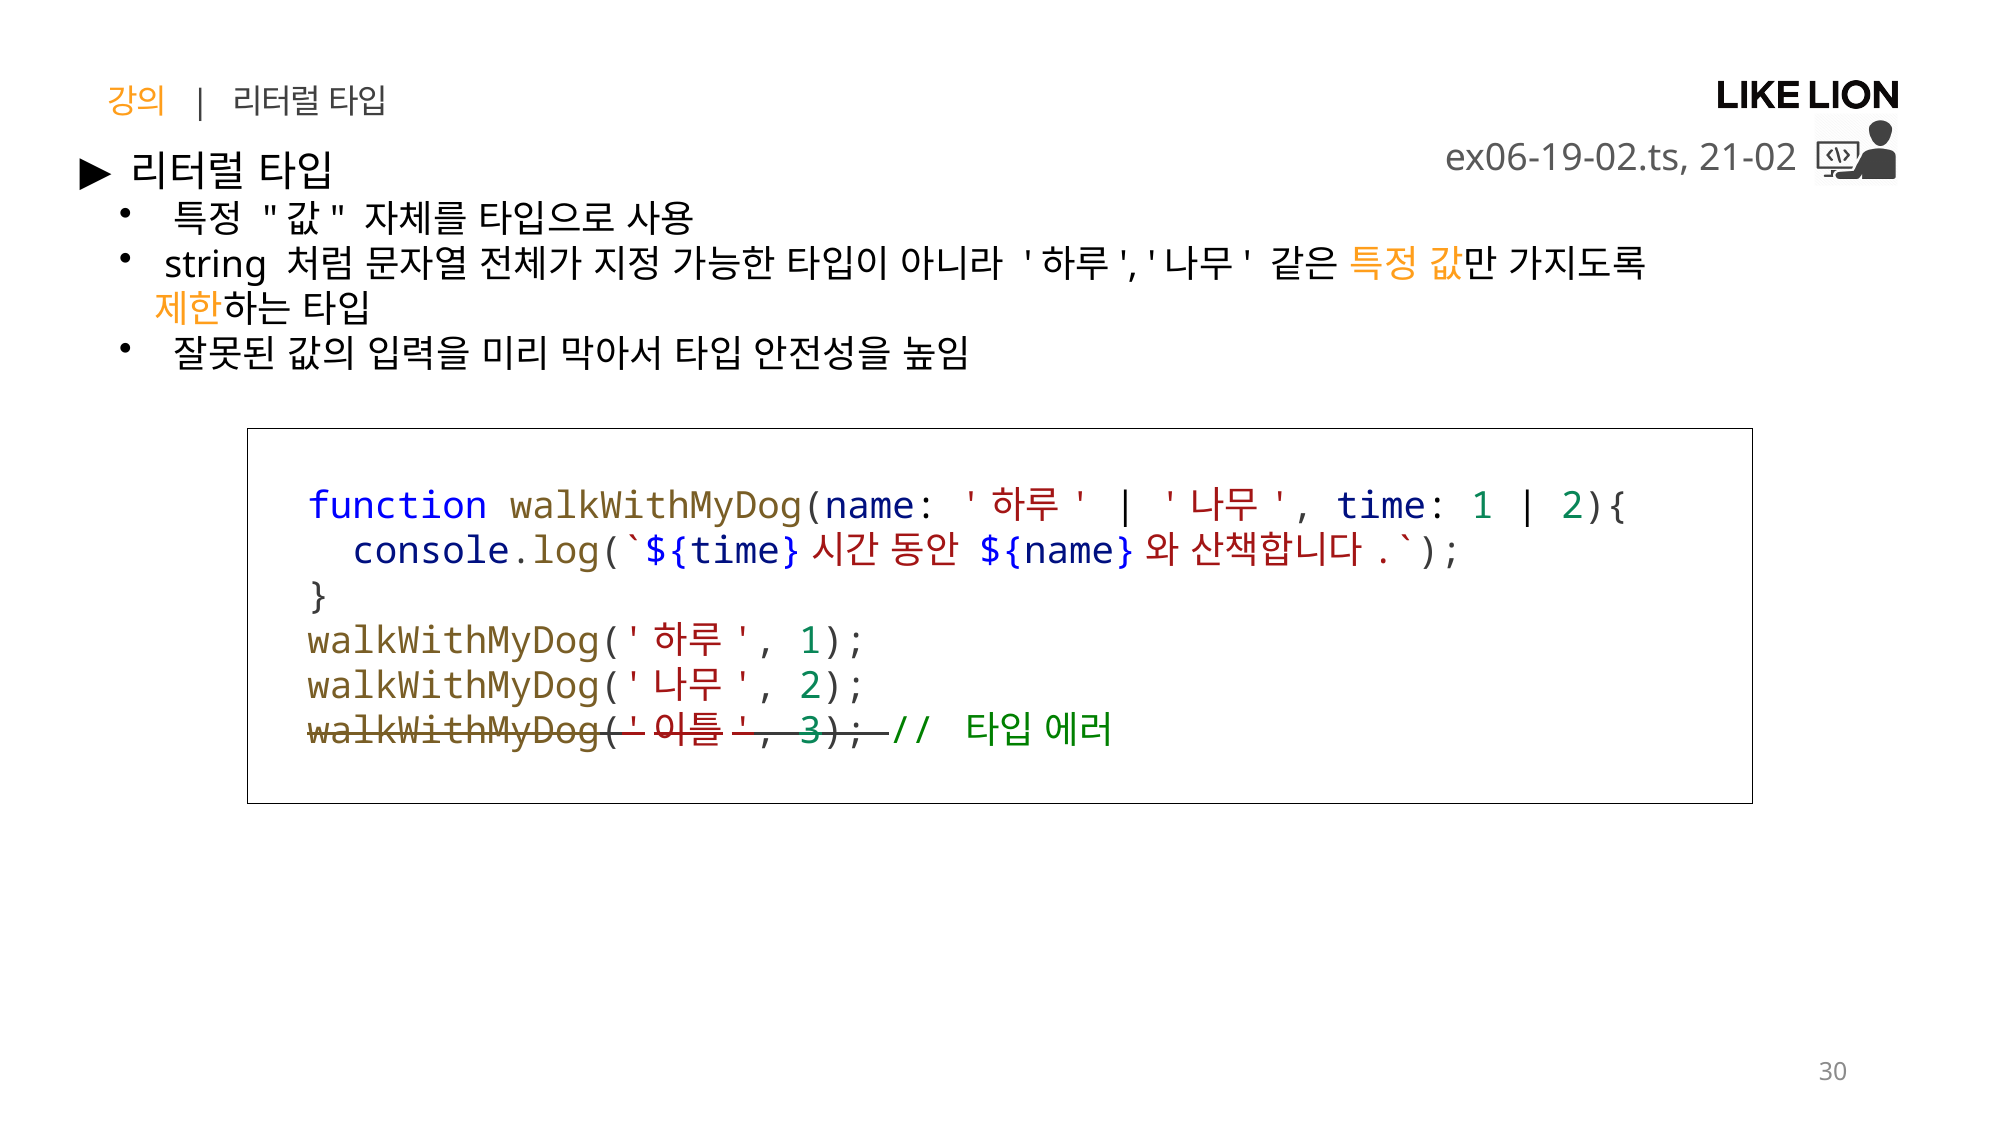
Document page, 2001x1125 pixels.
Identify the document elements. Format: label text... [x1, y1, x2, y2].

picture [1718, 80, 1898, 109]
slide_number 30 [1412, 1042, 1863, 1103]
text_box 리터럴 타입 특정 "값" 자체를 타입으로 사용 string 처럼 문자열 전체가 지정 가능한 타입이 아니라 '하루', '나무' 같은 특정 값만 가지도록 제한하는 타입 잘못된 값의 입력을 미리 막아서 타입 안전성을 높임 [64, 137, 1719, 382]
picture [1814, 113, 1898, 186]
text_box ex06-19-02.ts, 21-02 [1212, 125, 1812, 186]
text_box function walkWithMyDog(name: '하루' | '나무', time: 1 | 2){ console.log(`${time}시간 동안 ${name}와 산책합니다.`); } walkWithMyDog('하루', 1); walkWithMyDog('나무', 2); walkWithMyDog('이틀', 3); // 타입 에러 [247, 428, 1753, 804]
text_box 강의 | 리터럴 타입 [92, 72, 866, 128]
